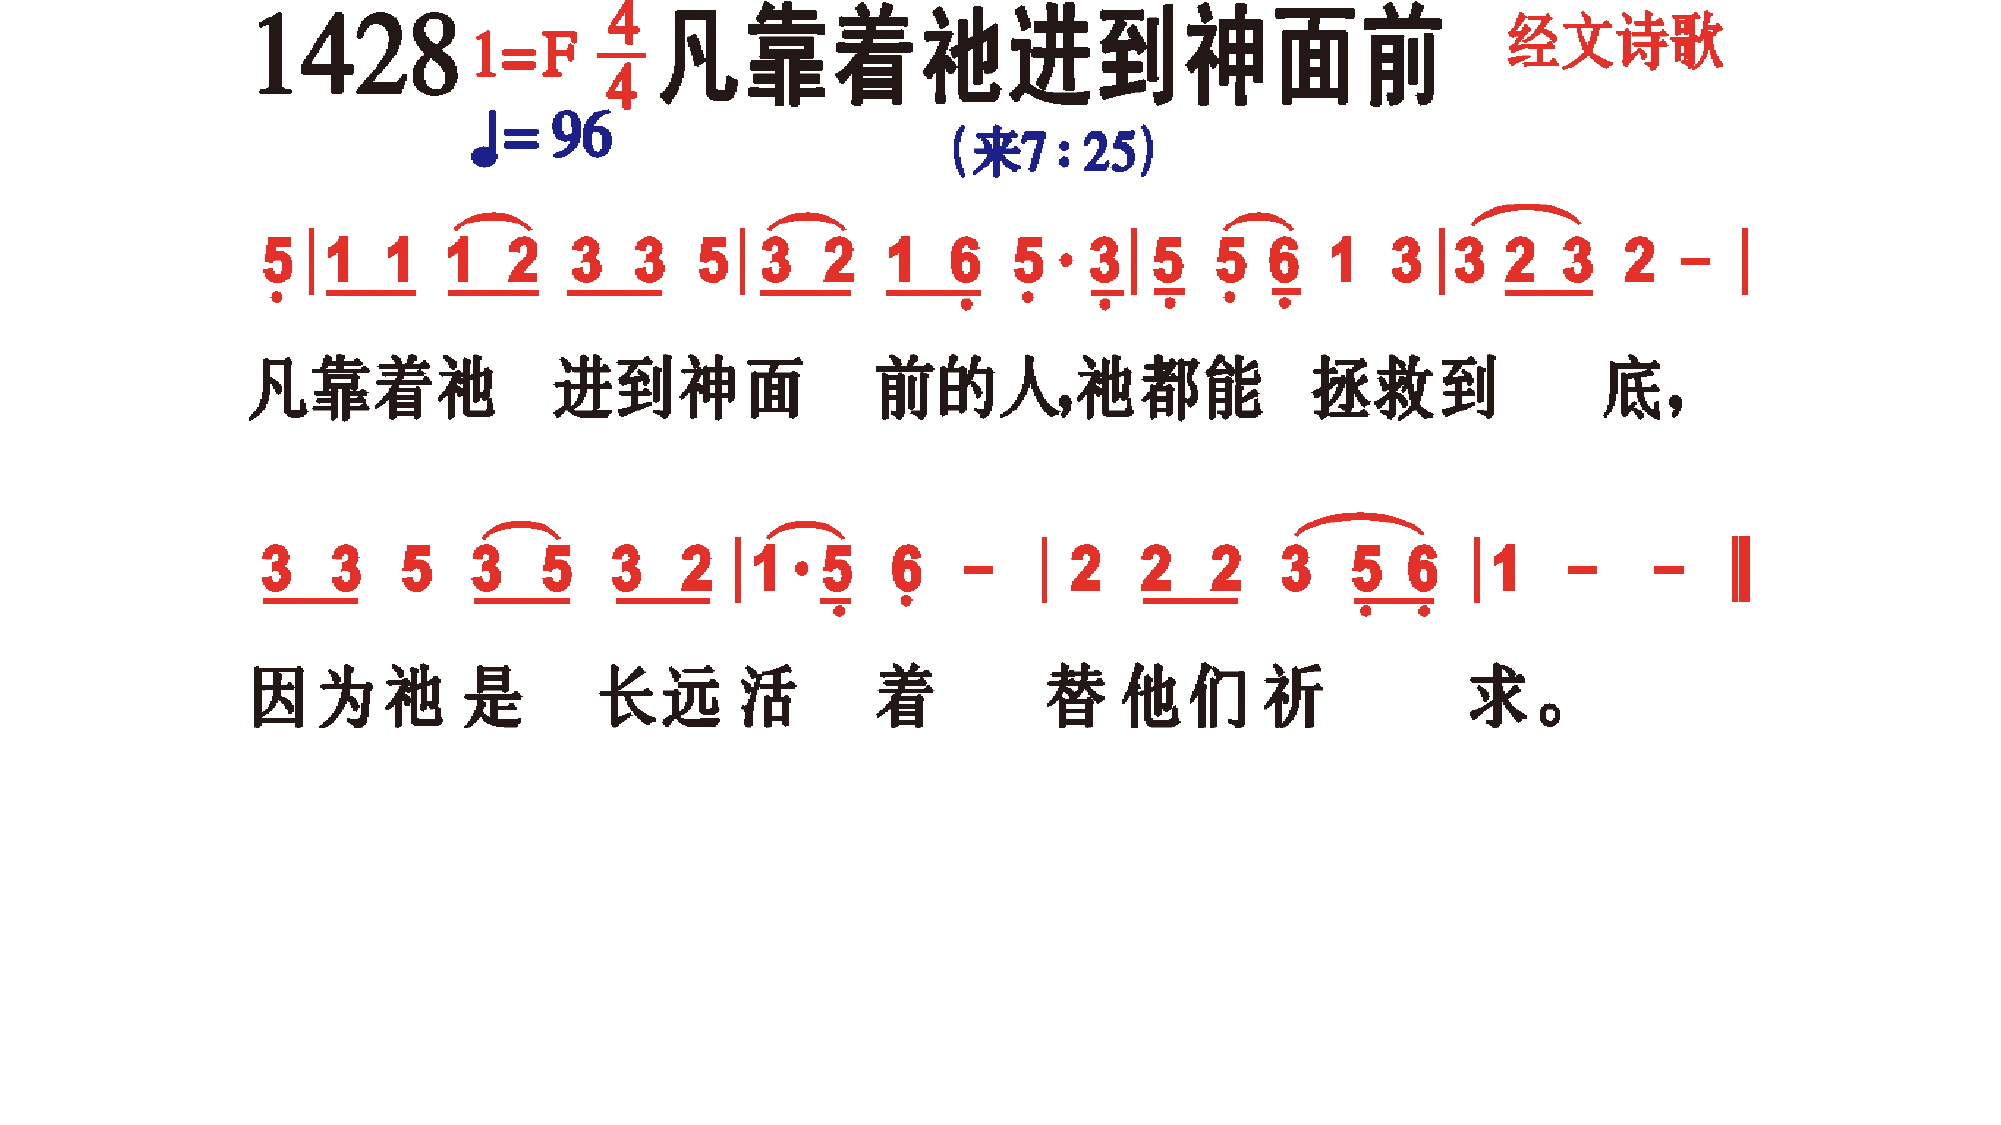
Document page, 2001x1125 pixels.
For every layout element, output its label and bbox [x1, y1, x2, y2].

picture [249, 0, 1750, 728]
